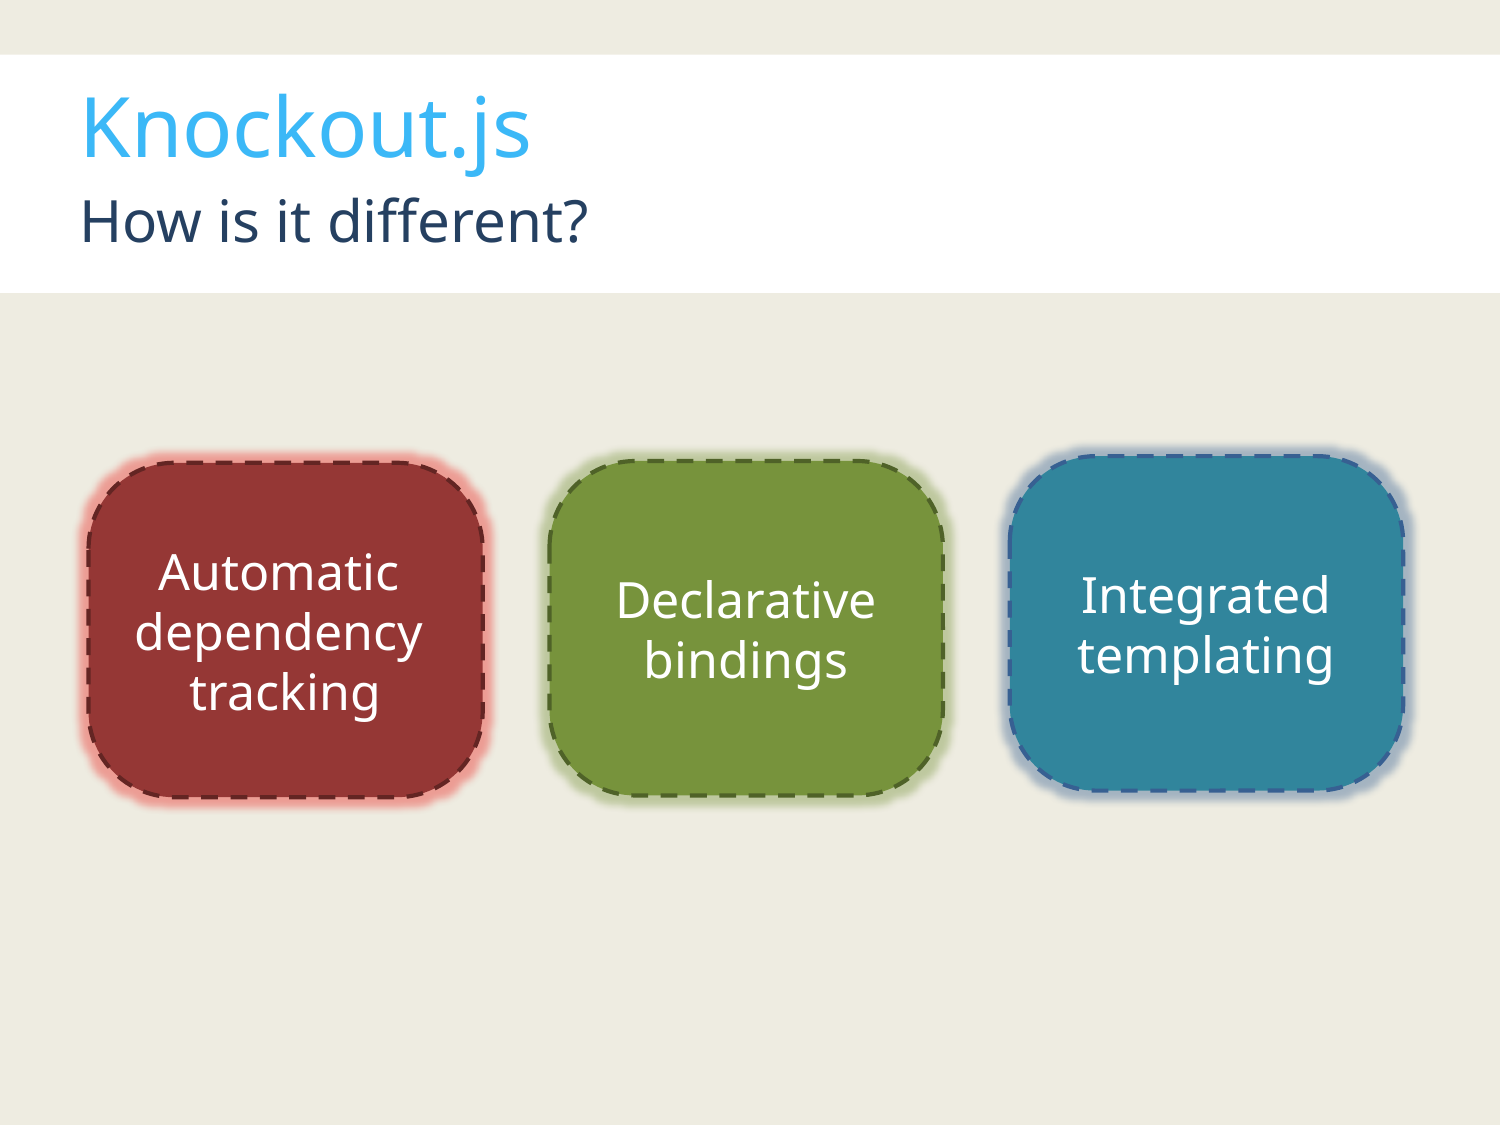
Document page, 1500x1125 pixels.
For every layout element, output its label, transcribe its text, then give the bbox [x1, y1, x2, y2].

text_box Declarative bindings [547, 458, 946, 798]
text_box Automatic dependency tracking [86, 460, 485, 800]
text_box Knockout.js How is it different? [64, 98, 1459, 260]
text_box [0, 52, 1500, 295]
text_box Integrated templating [1007, 454, 1406, 793]
